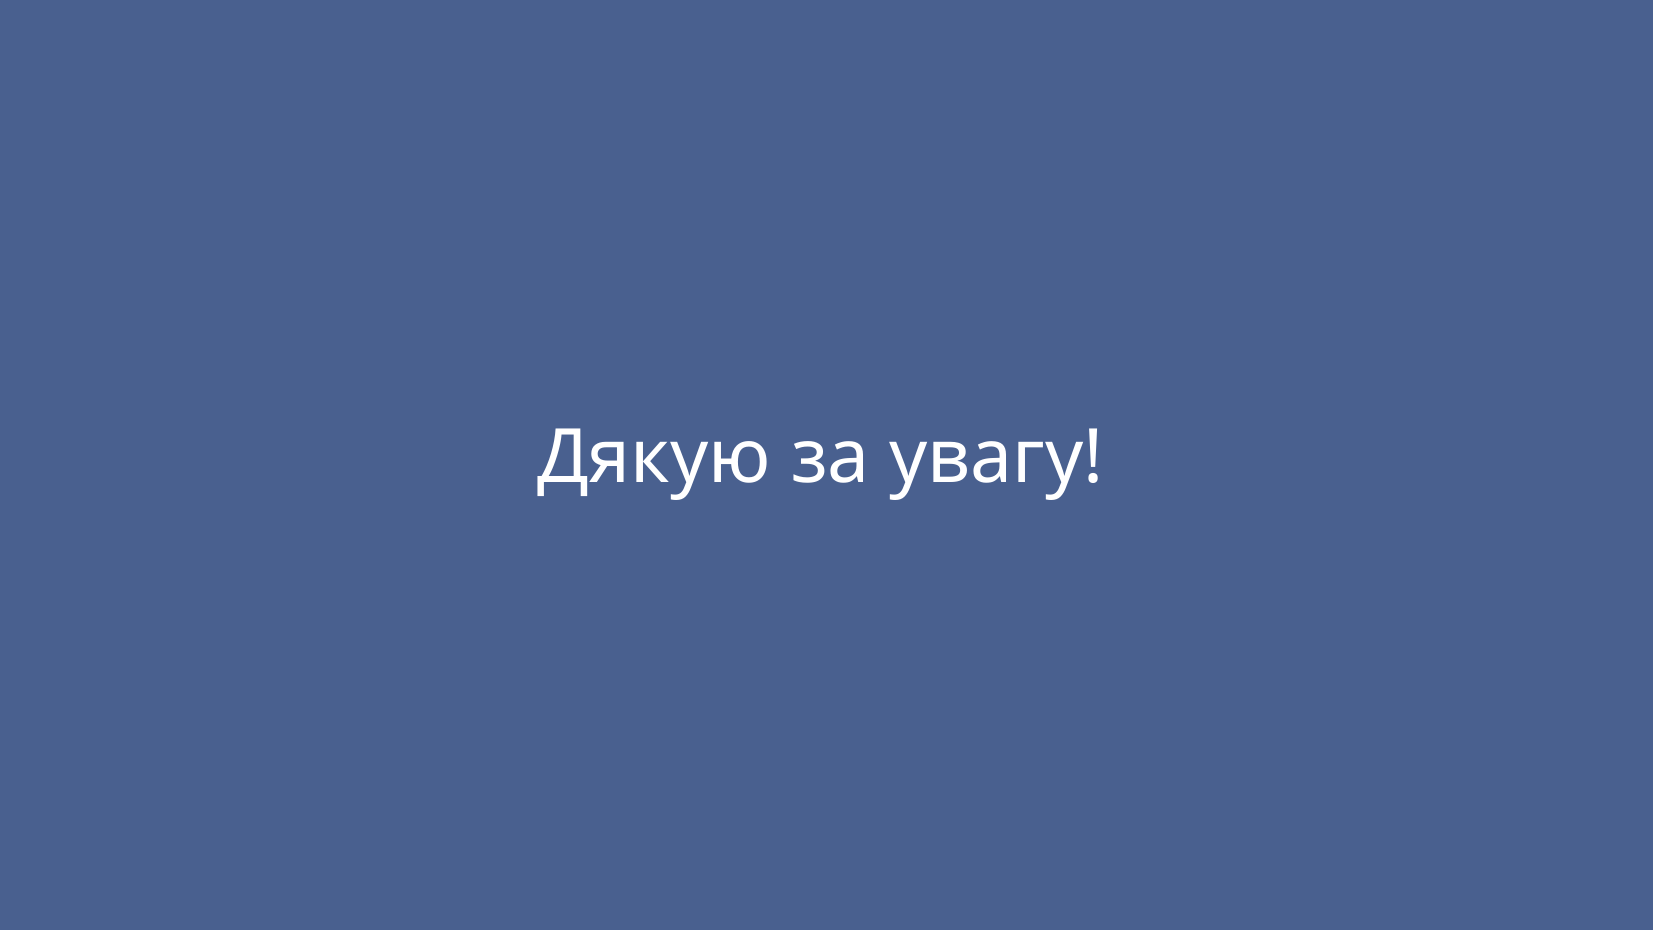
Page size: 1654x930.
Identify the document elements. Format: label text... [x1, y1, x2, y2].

title Дякую за увагу! [537, 374, 1125, 531]
